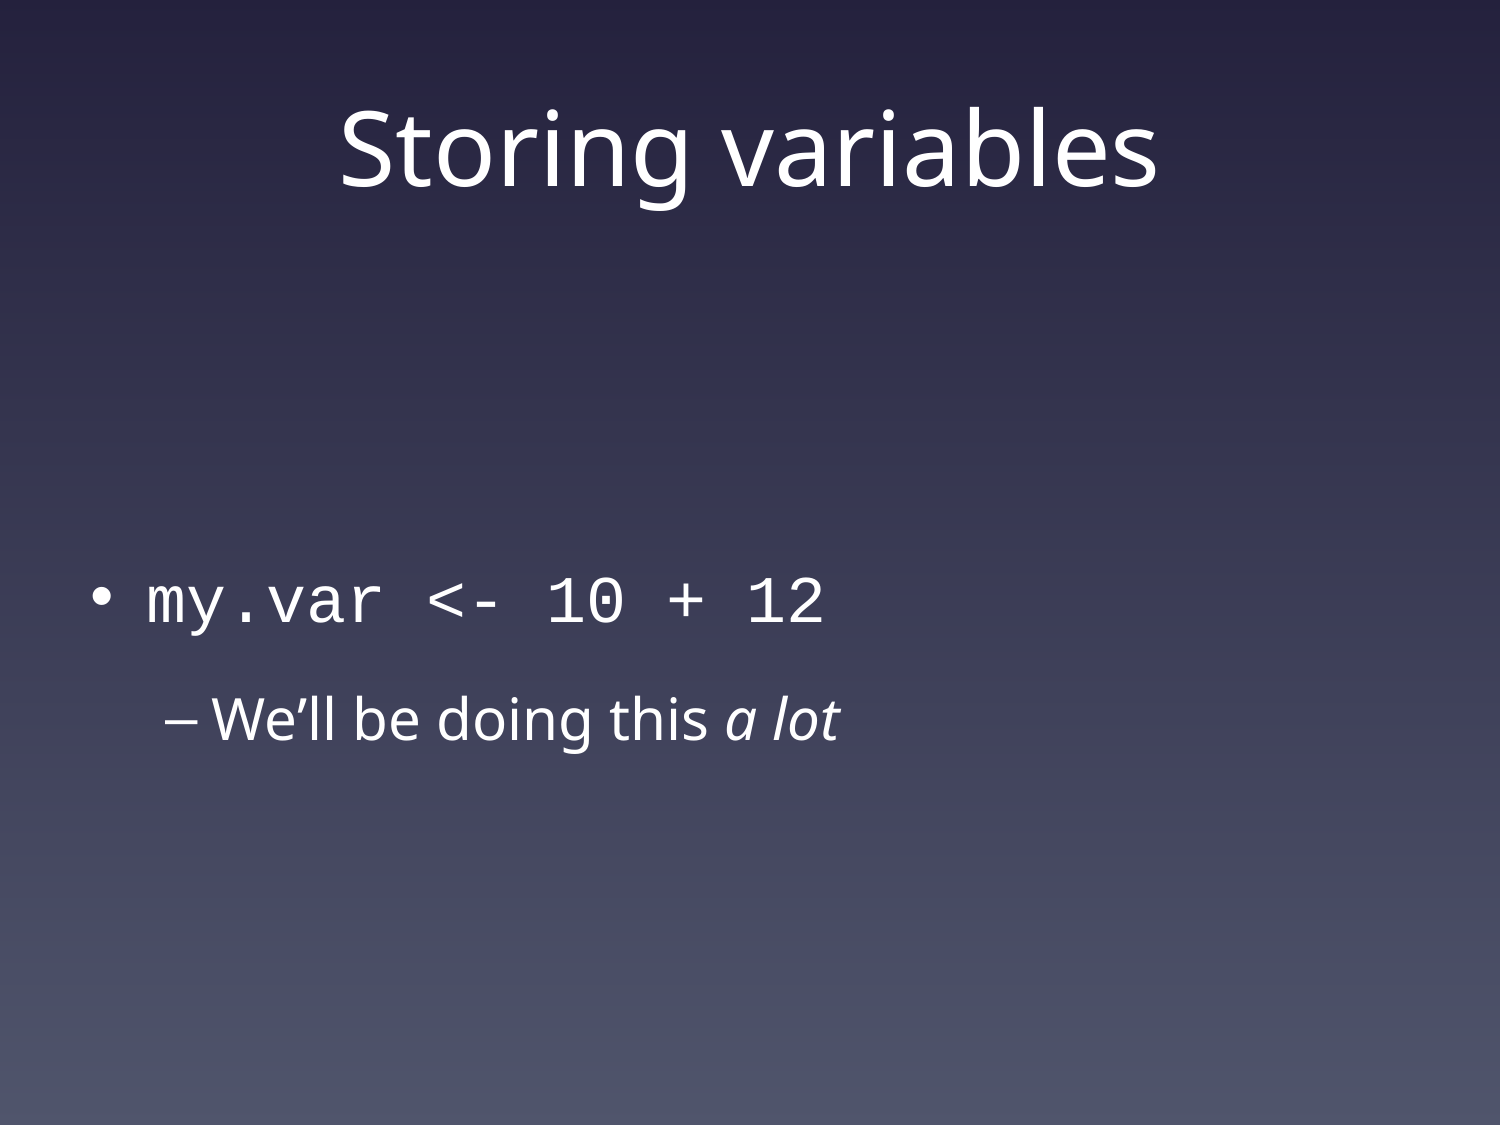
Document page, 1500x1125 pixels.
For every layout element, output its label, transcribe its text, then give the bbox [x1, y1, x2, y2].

list my.var <- 10 + 12 We’ll be doing this a lot [75, 262, 1425, 1005]
title Storing variables [75, 75, 1425, 262]
